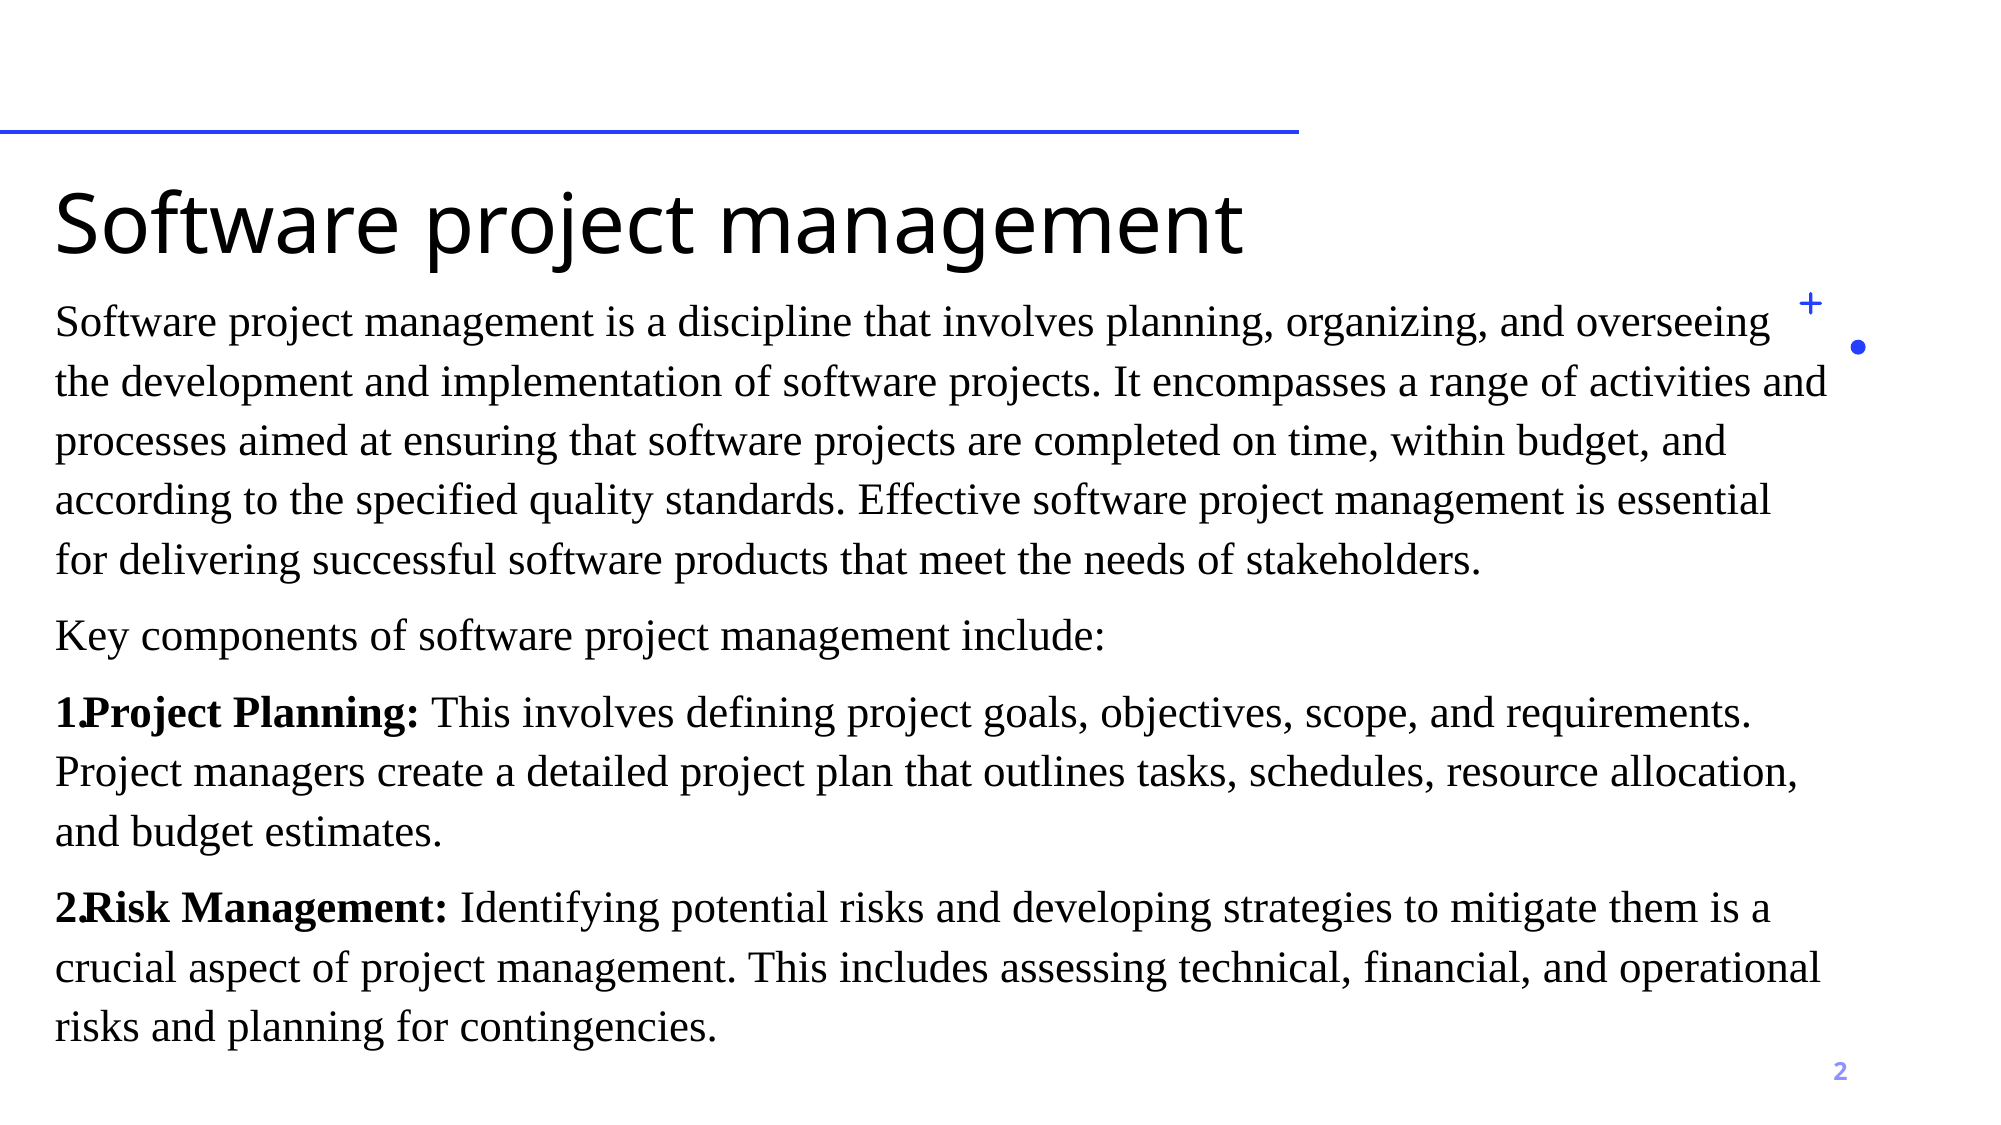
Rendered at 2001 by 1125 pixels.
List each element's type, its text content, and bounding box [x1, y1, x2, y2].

slide_number 2 [1412, 1042, 1863, 1103]
title Software project management [39, 218, 1577, 278]
list Software project management is a discipline that involves planning, organizing, and overseeing the development and implementation of software projects. It encompasses a range of activities and processes aimed at ensuring that software projects are completed on time, within budget, and according to the specified quality standards. Effective software project management is essential for delivering successful software products that meet the needs of stakeholders. Key components of software project management include: Project Planning: This involves defining project goals, objectives, scope, and requirements. Project managers create a detailed project plan that outlines tasks, schedules, resource allocation, and budget estimates. Risk Management: Identifying potential risks and developing strategies to mitigate them is a crucial aspect of project management. This includes assessing technical, financial, and operational risks and planning for contingencies. [39, 278, 1849, 1075]
